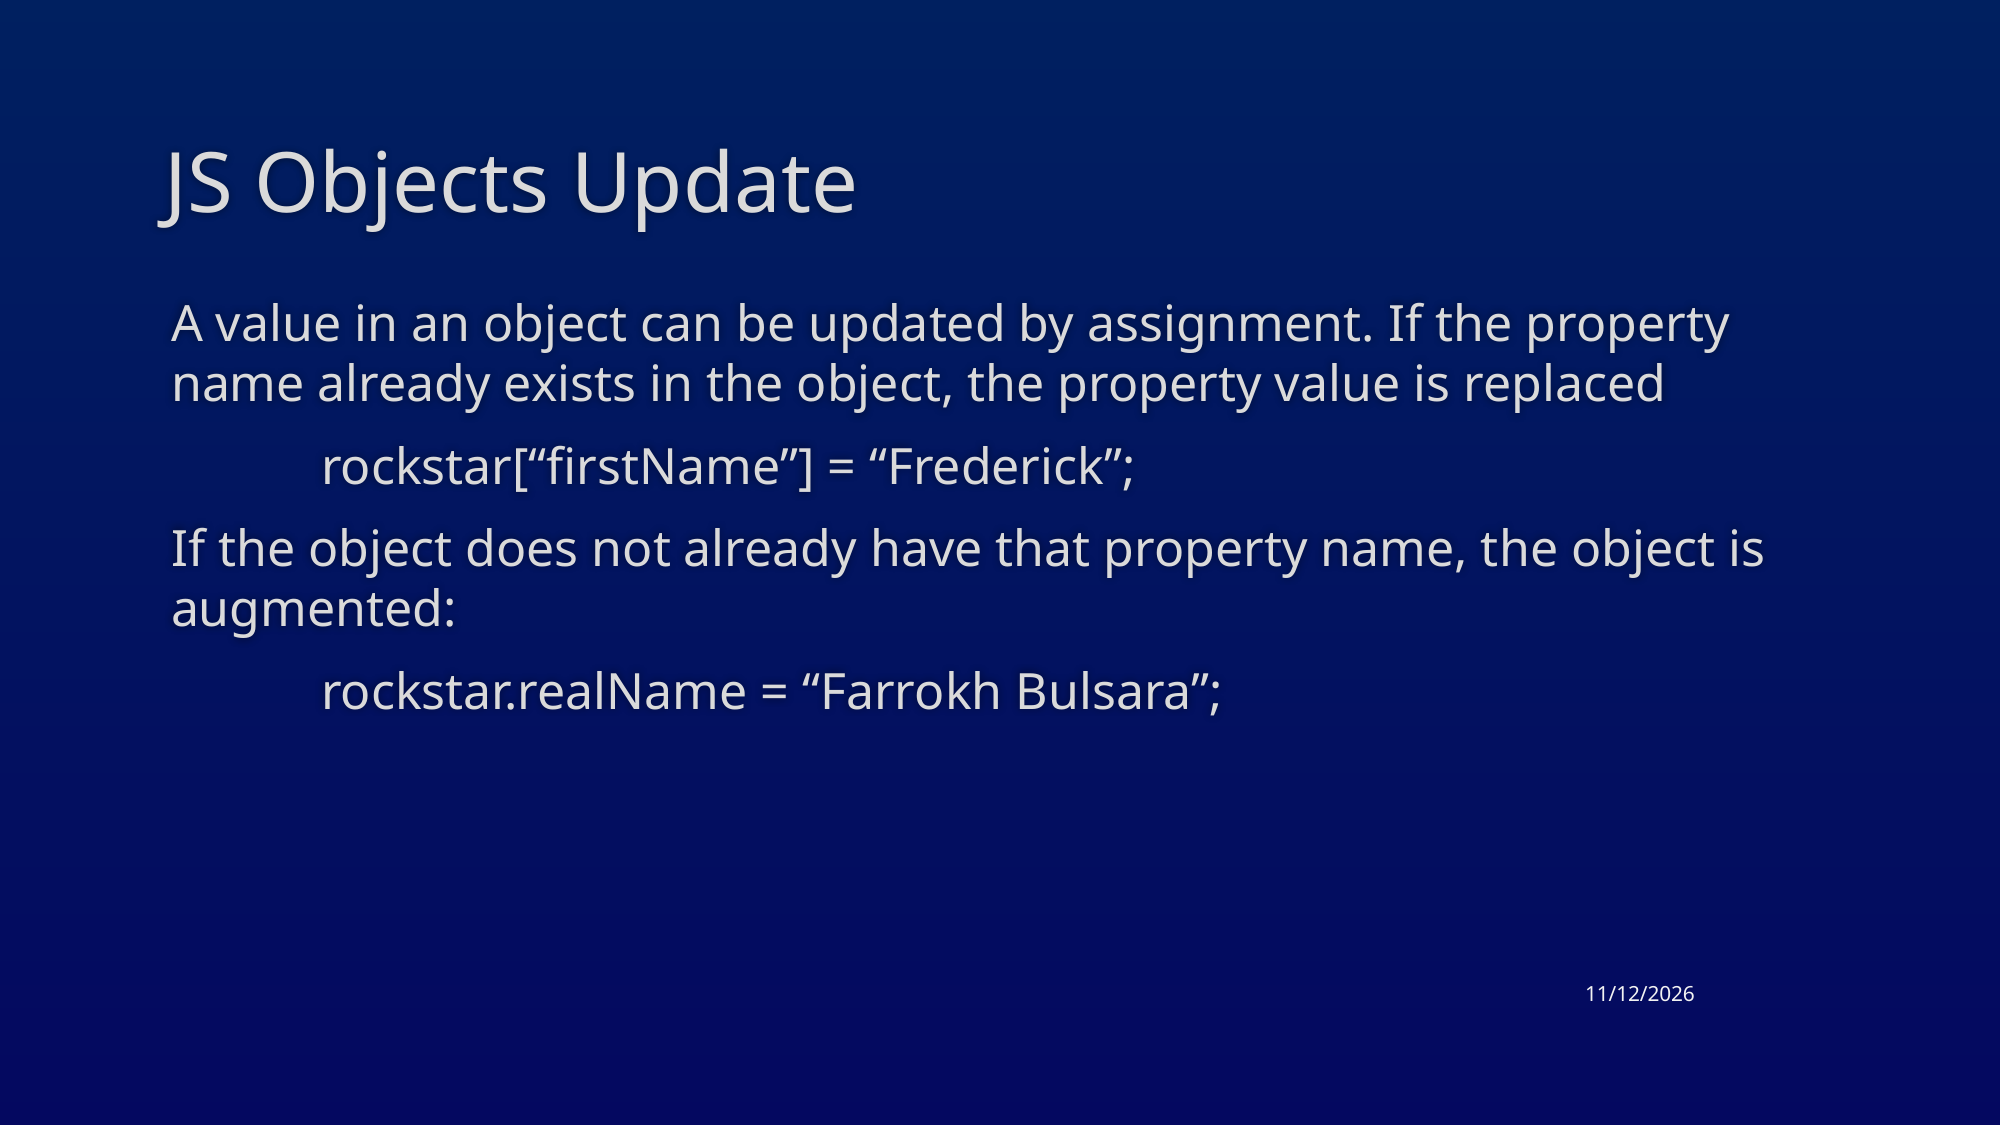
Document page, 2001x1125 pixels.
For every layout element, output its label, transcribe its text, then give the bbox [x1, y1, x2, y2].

list A value in an object can be updated by assignment. If the property name already exists in the object, the property value is replaced rockstar[“firstName”] = “Frederick”; If the object does not already have that property name, the object is augmented: rockstar.realName = “Farrokh Bulsara”; [149, 284, 1849, 950]
title JS Objects Update [149, 99, 1849, 260]
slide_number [1259, 965, 1710, 1025]
